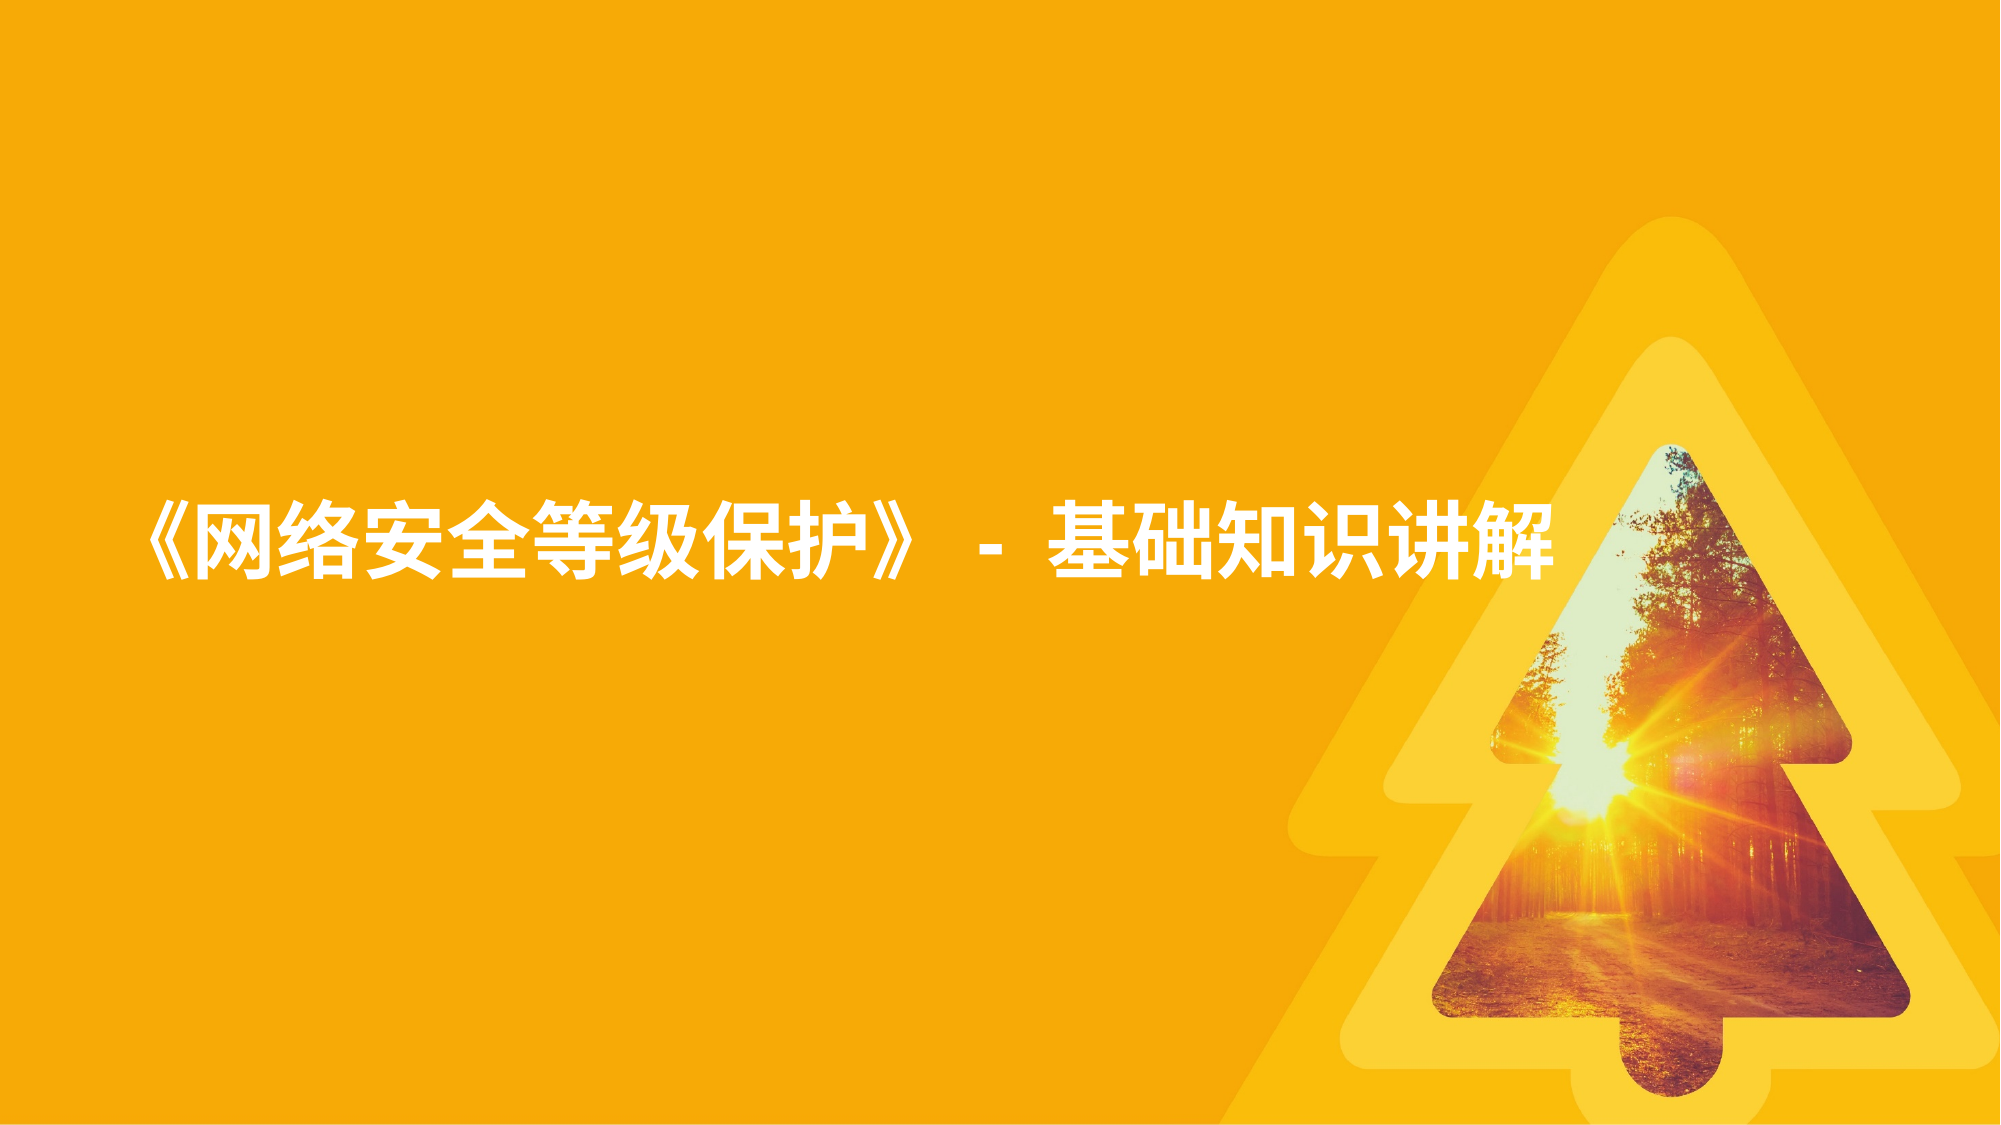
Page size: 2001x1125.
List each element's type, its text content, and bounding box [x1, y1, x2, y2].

title 《网络安全等级保护》- 基础知识讲解 [91, 475, 1817, 604]
picture [0, 0, 2000, 1125]
